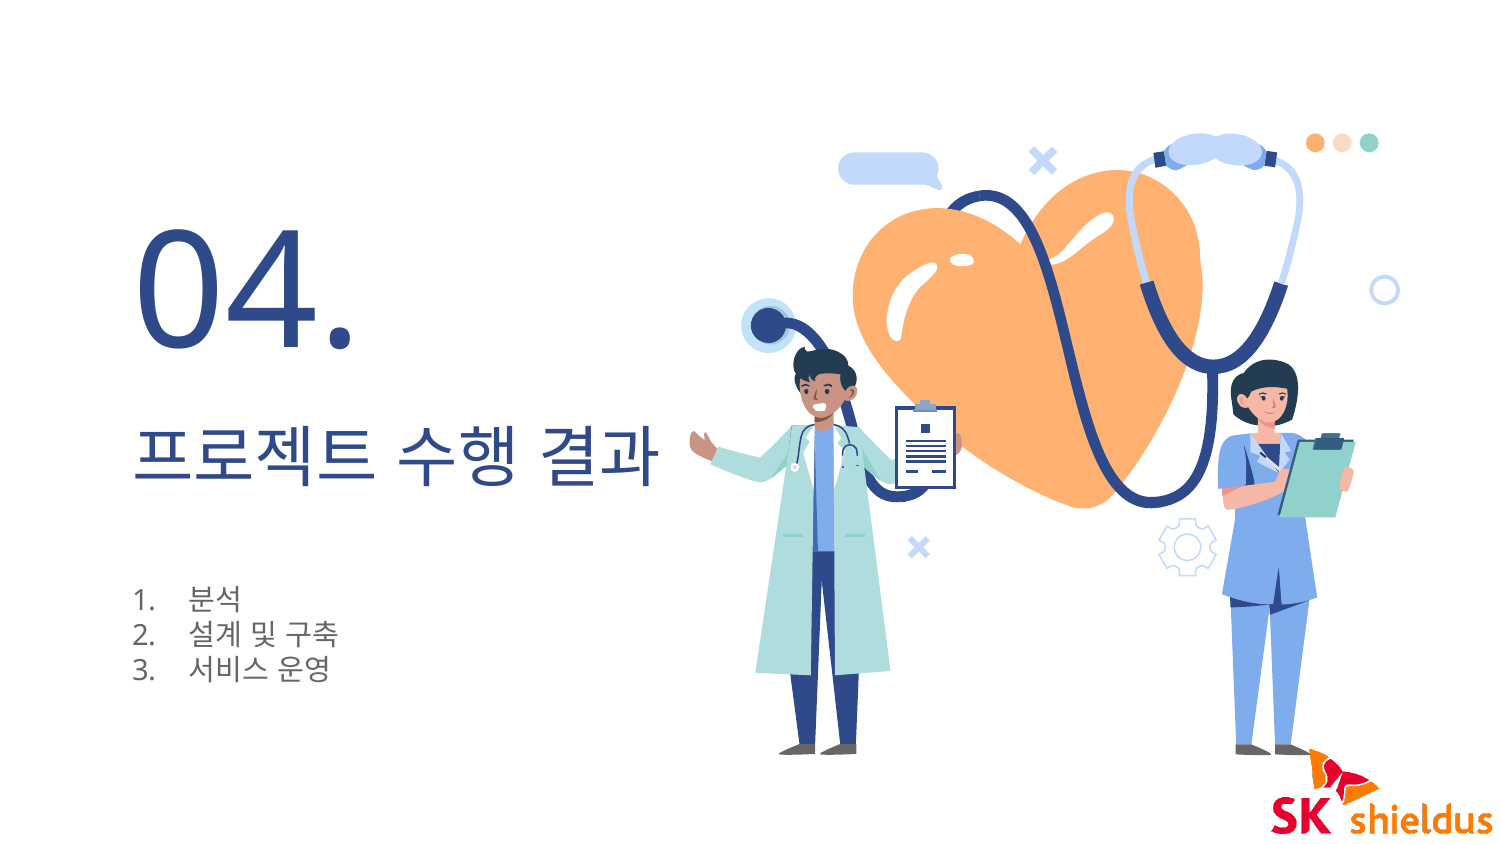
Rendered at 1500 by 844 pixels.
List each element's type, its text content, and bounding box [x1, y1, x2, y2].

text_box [688, 133, 1401, 756]
title 프로젝트 수행 결과 [117, 386, 682, 525]
picture [1271, 749, 1492, 834]
title 04. [117, 165, 618, 396]
subtitle 분석 설계 및 구축 서비스 운영 [117, 566, 531, 663]
